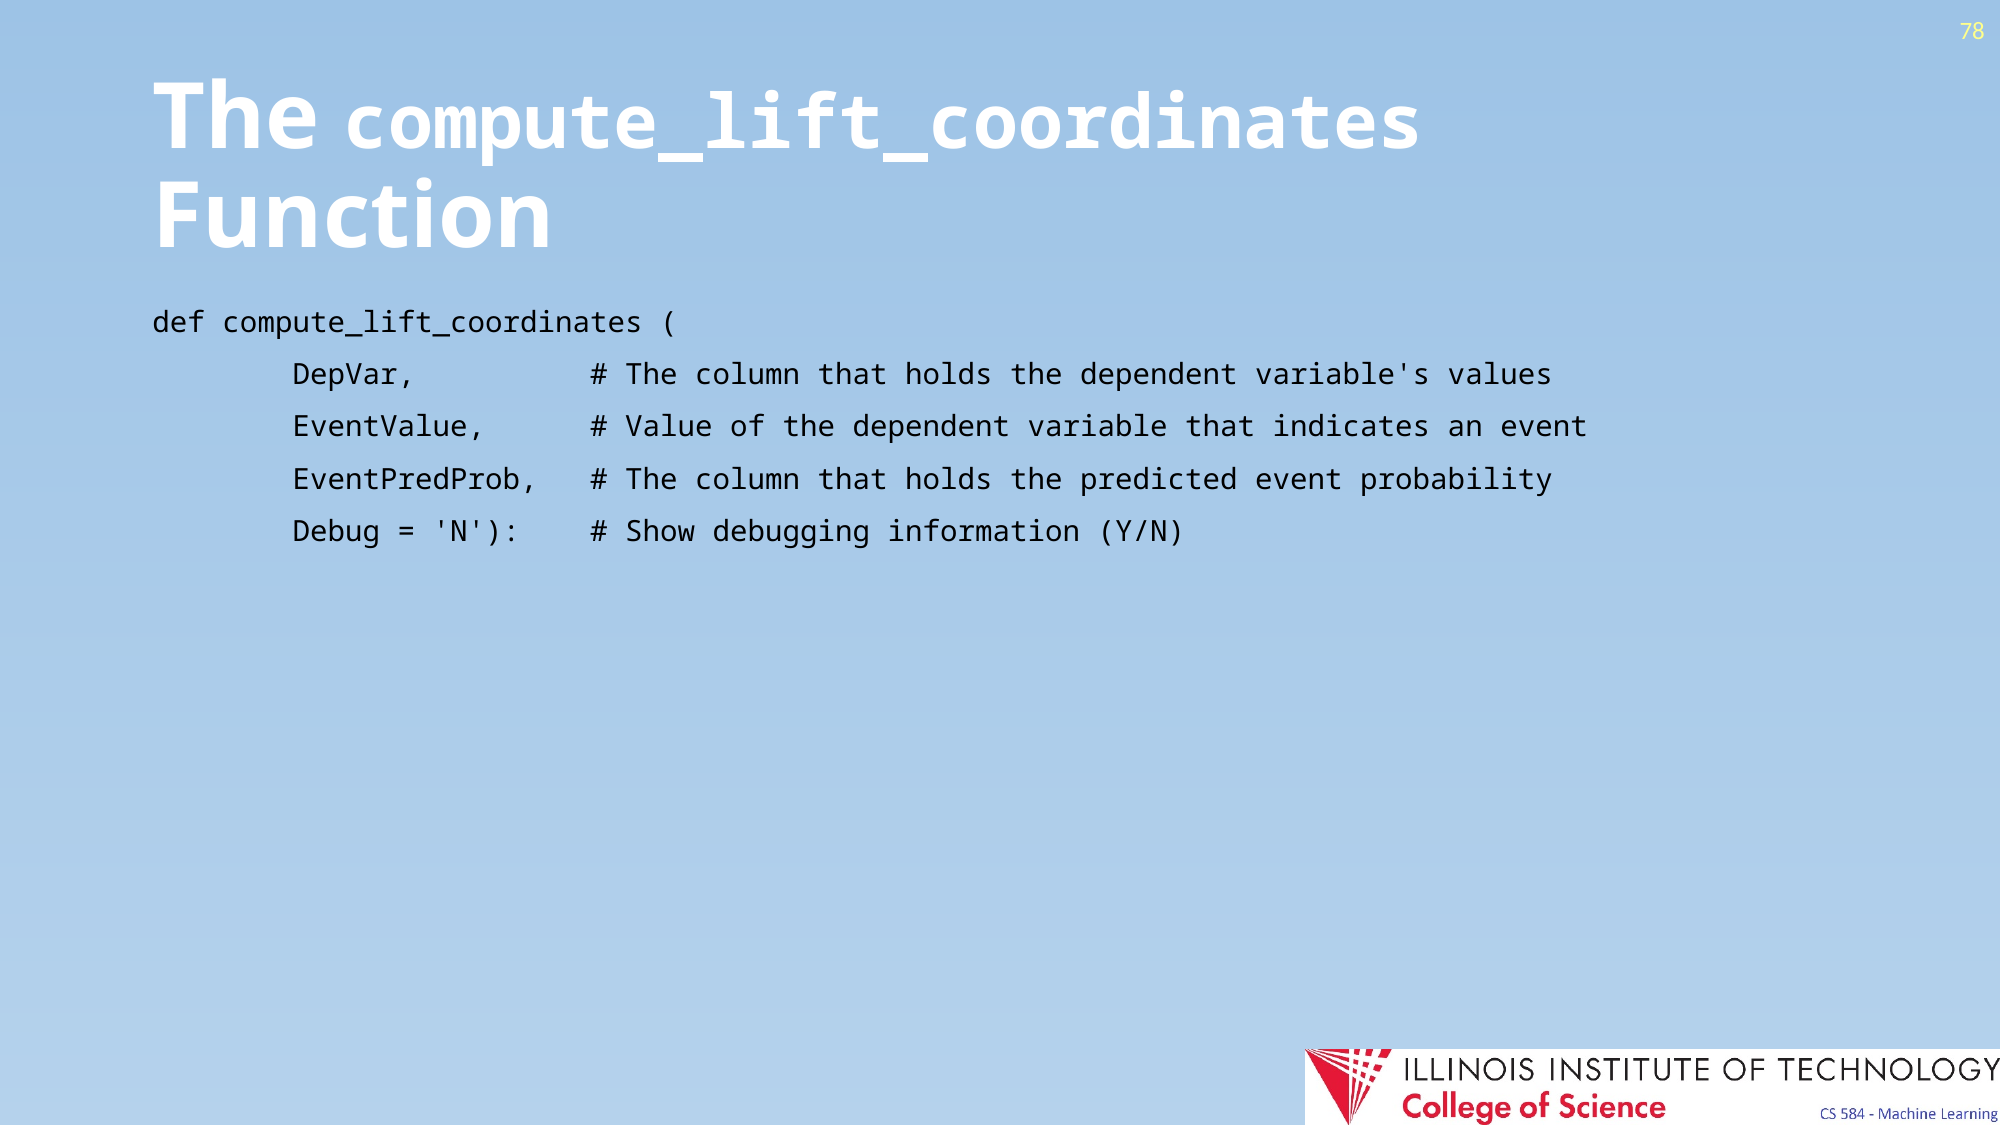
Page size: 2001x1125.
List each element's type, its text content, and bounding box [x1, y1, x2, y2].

title The compute_lift_coordinates Function [137, 59, 1863, 278]
slide_number 78 [1550, 0, 2000, 60]
picture [1305, 1049, 2000, 1125]
list def compute_lift_coordinates ( DepVar, # The column that holds the dependent variable's values EventValue, # Value of the dependent variable that indicates an event EventPredProb, # The column that holds the predicted event probability Debug = 'N'): # Show debugging information (Y/N) [137, 299, 1863, 1014]
